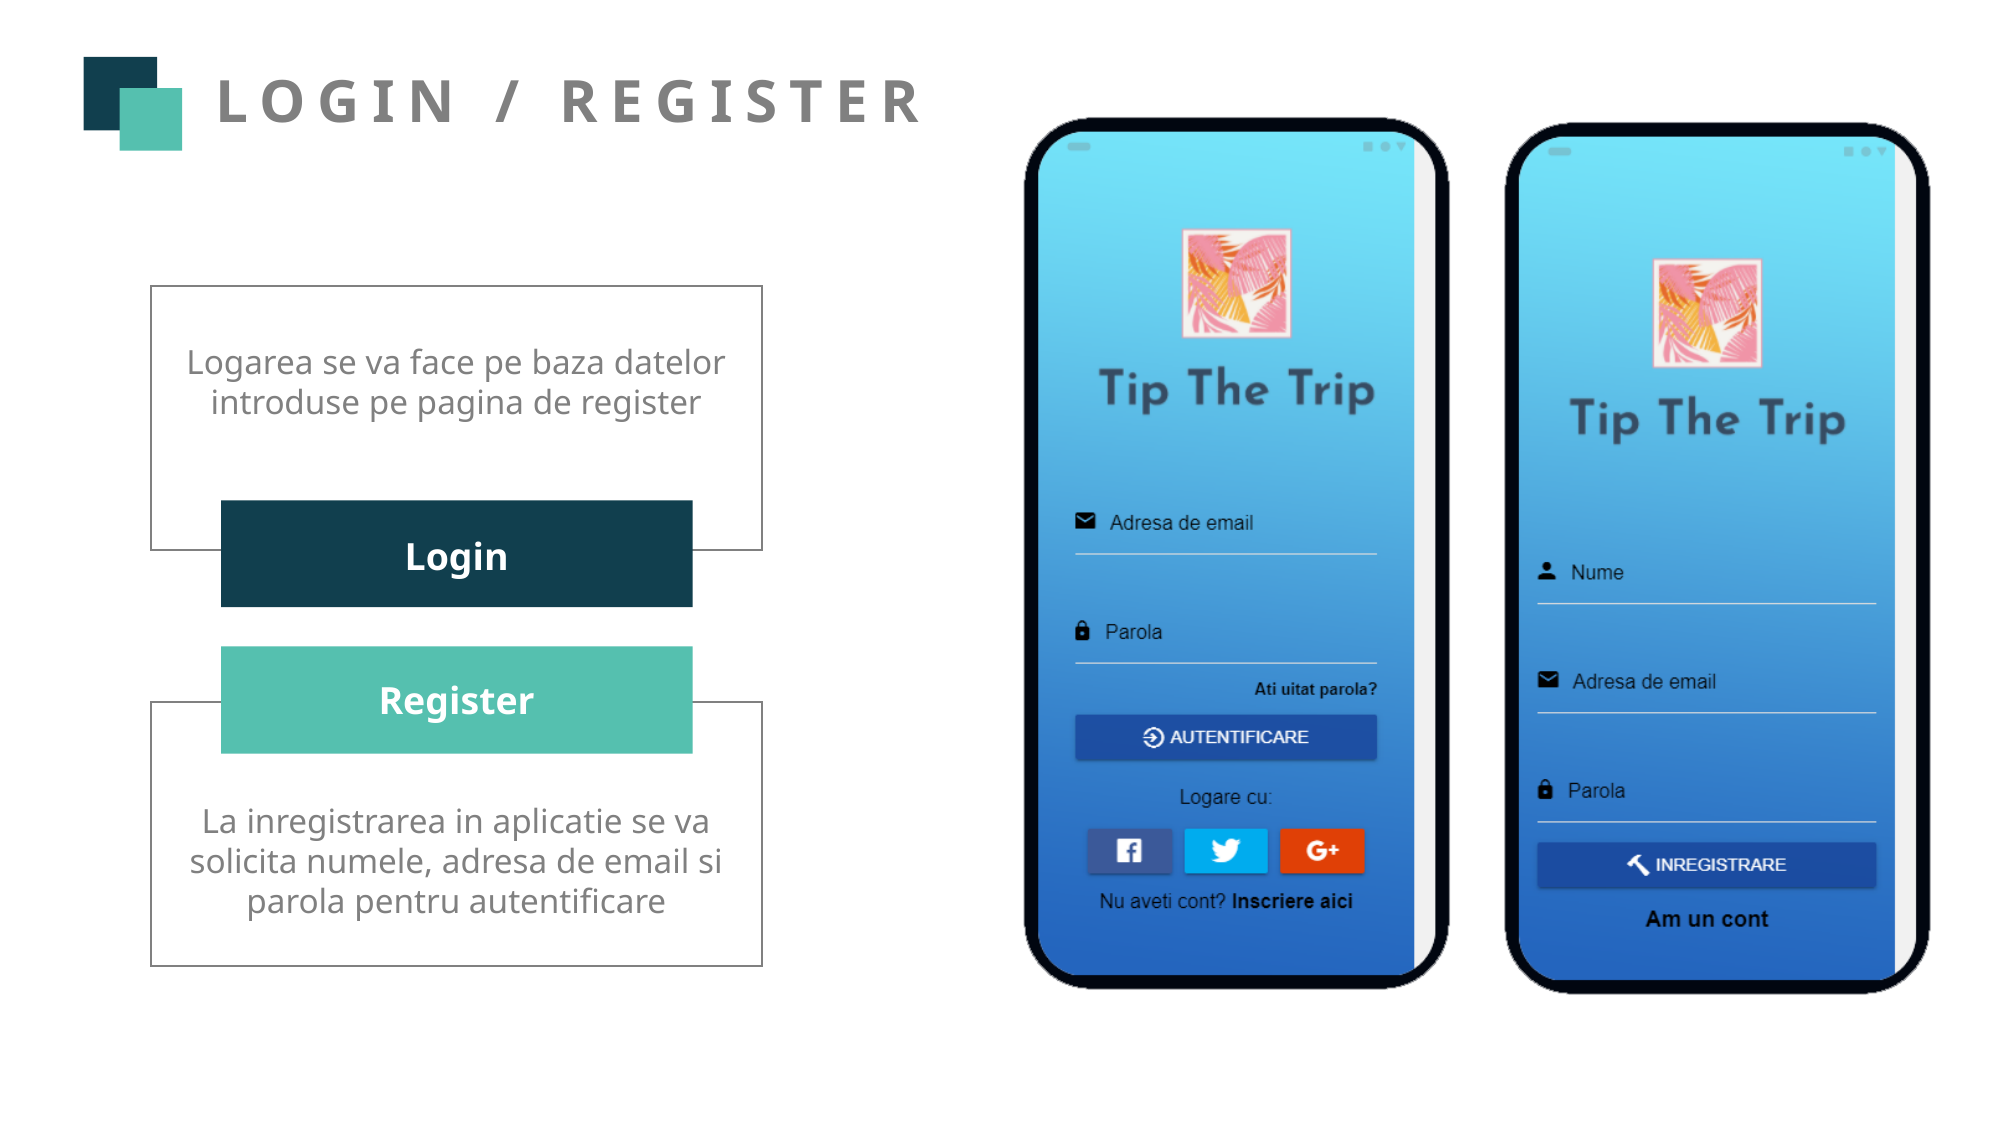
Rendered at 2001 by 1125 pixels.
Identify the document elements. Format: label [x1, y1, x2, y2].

text_box [150, 286, 763, 967]
picture [1488, 107, 1941, 1000]
text_box [15, 56, 1121, 151]
picture [1011, 107, 1464, 1000]
